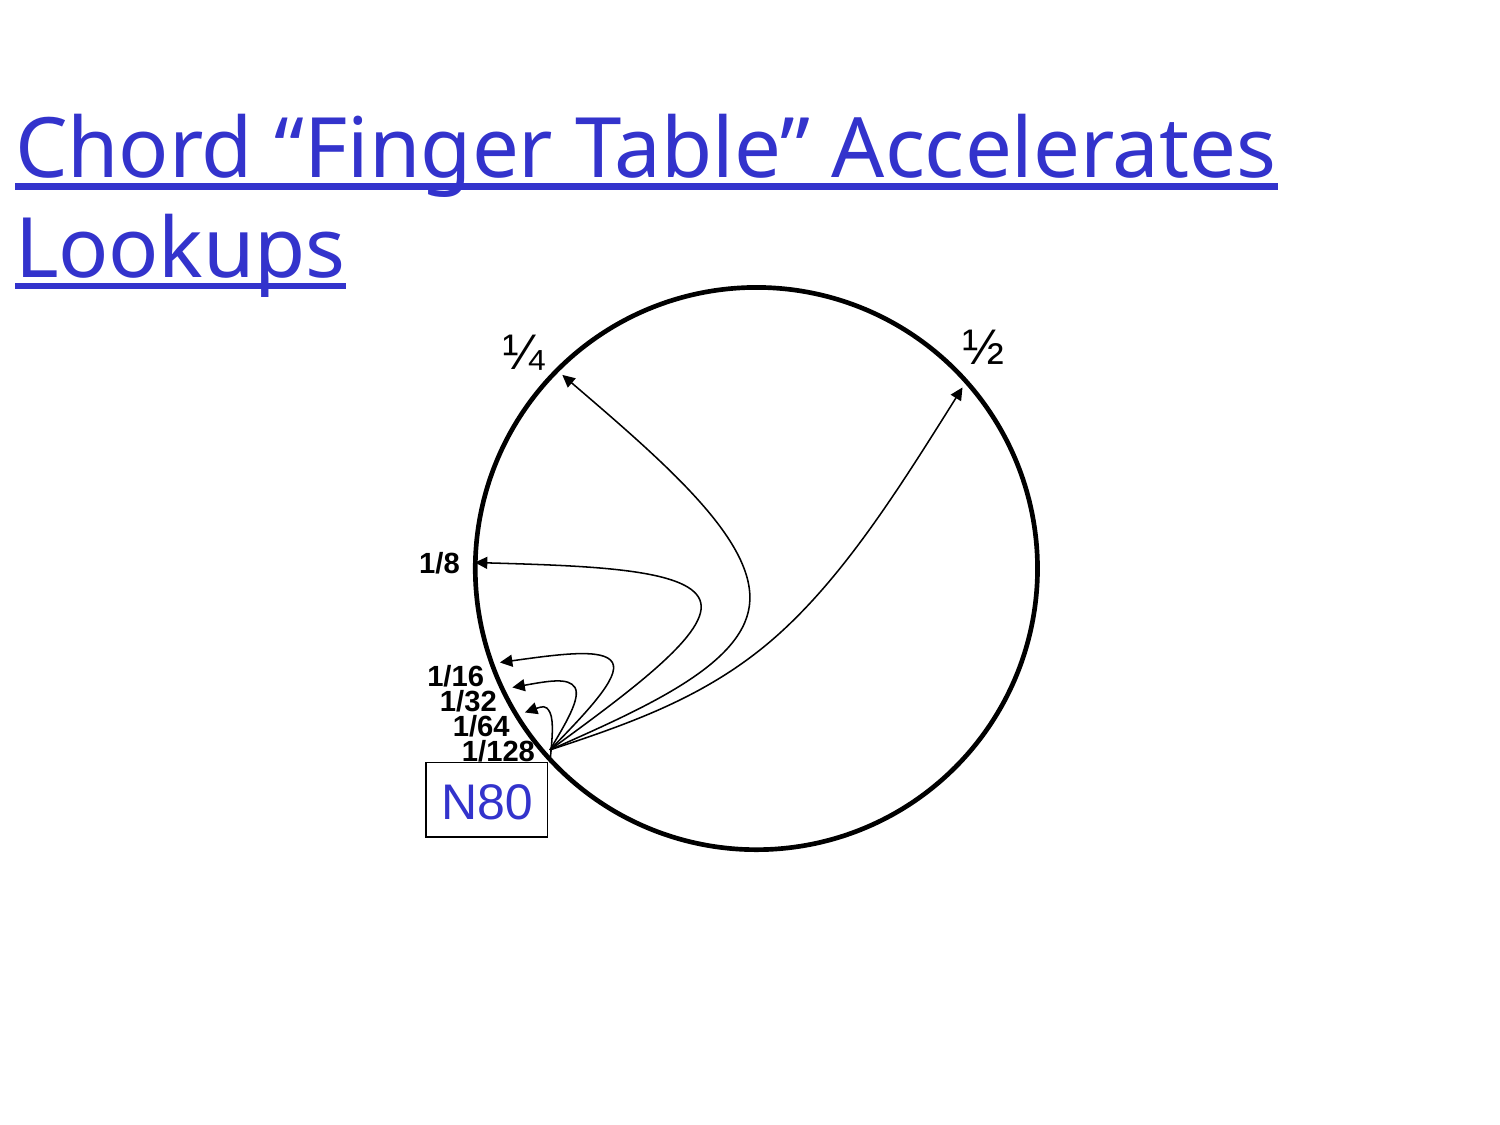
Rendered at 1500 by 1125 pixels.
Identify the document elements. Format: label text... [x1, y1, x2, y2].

text_box ½ [947, 306, 1020, 382]
text_box 1/128 [447, 724, 550, 775]
text_box 1/32 [424, 674, 512, 725]
text_box ¼ [487, 312, 560, 388]
text_box [475, 287, 1038, 850]
text_box [499, 654, 547, 745]
text_box N80 [426, 762, 548, 838]
text_box [549, 374, 747, 749]
text_box 1/8 [404, 537, 475, 588]
text_box [474, 556, 556, 748]
text_box 1/16 [412, 649, 500, 700]
title Chord “Finger Table” Accelerates Lookups [0, 99, 1500, 288]
text_box [524, 711, 552, 763]
text_box 1/64 [438, 699, 525, 750]
text_box [549, 387, 963, 751]
